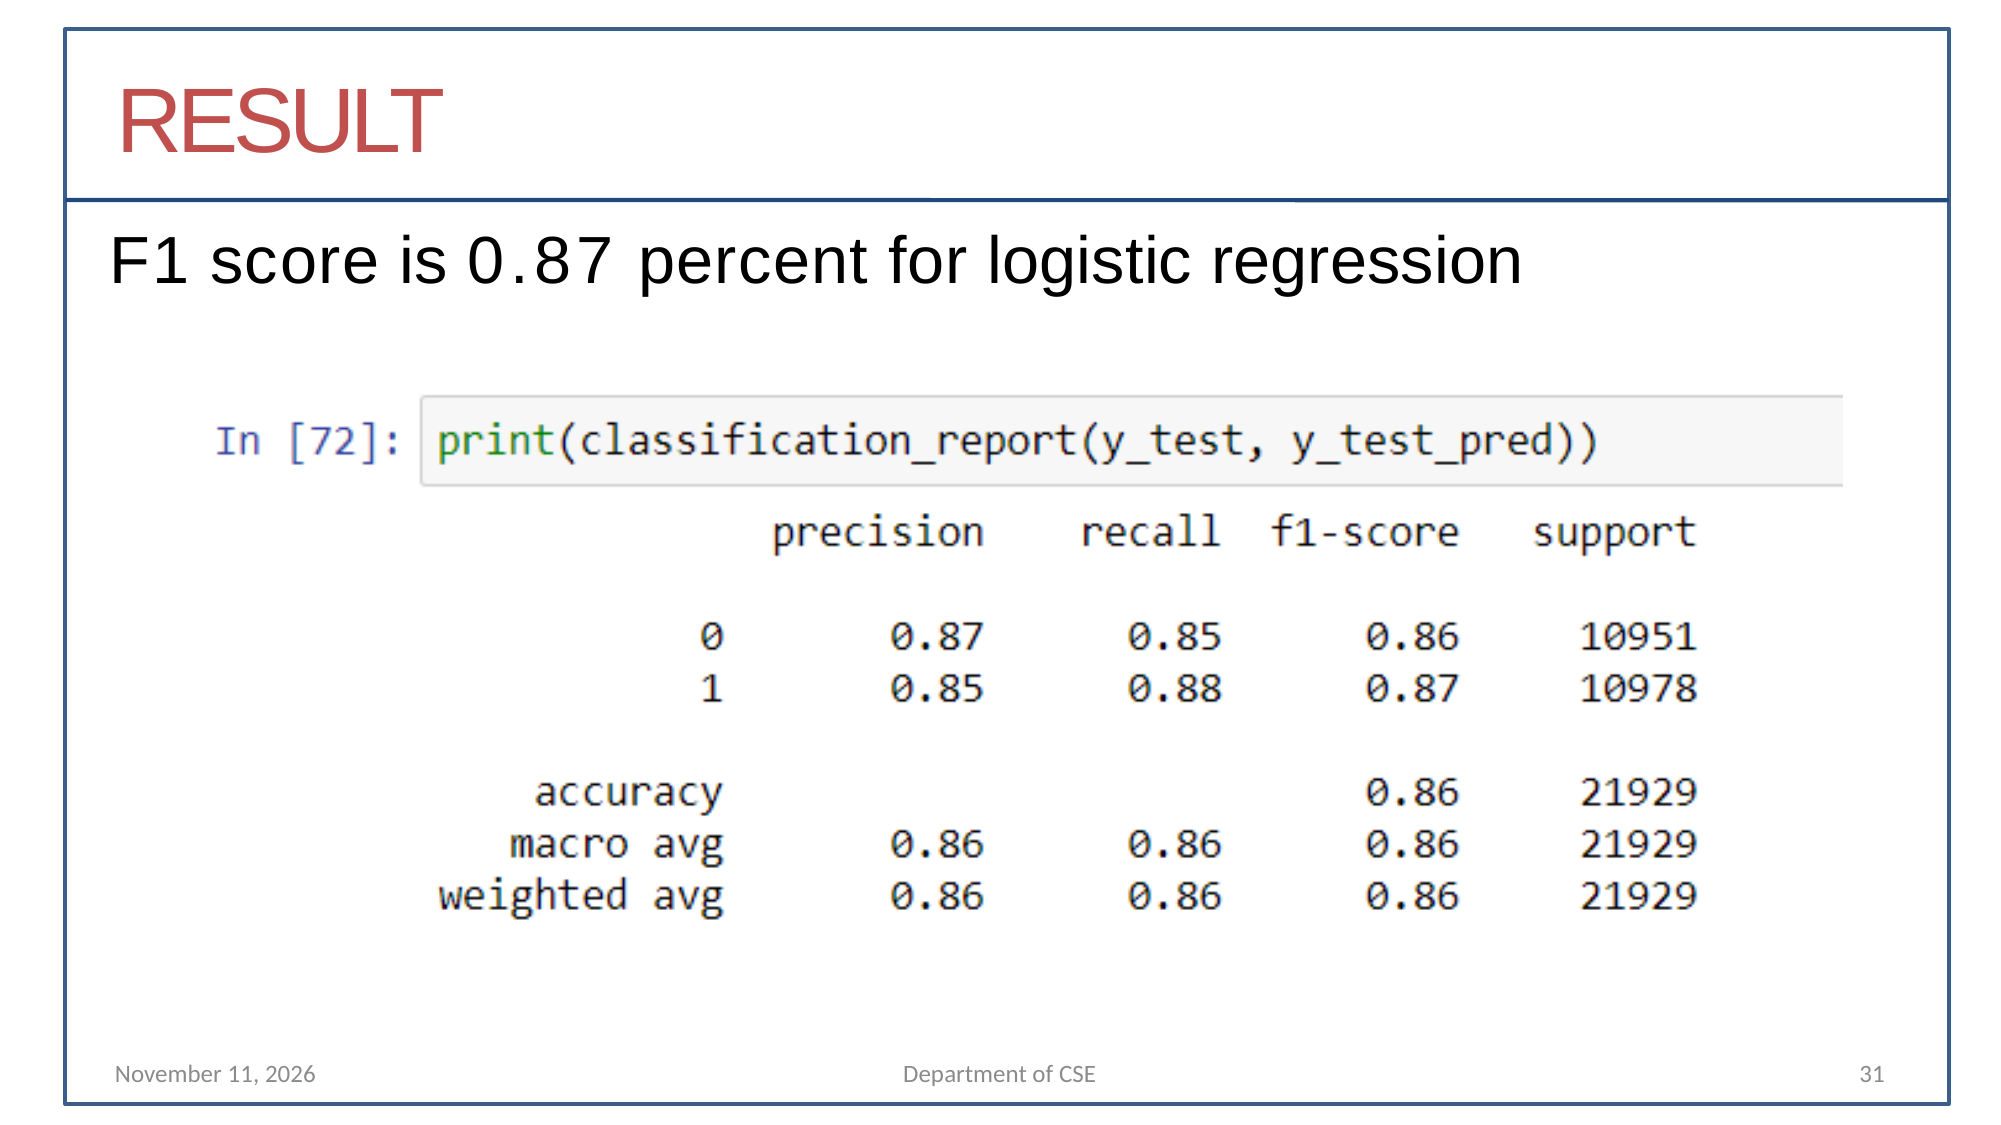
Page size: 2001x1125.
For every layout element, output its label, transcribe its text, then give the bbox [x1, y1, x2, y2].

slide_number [99, 1042, 567, 1103]
picture [191, 381, 1843, 999]
list F1 score is 0.87 percent for logistic regression [76, 209, 1958, 1005]
slide_number 31 [1433, 1042, 1900, 1103]
footer Department of CSE [683, 1042, 1317, 1103]
title RESULT [0, 22, 895, 210]
